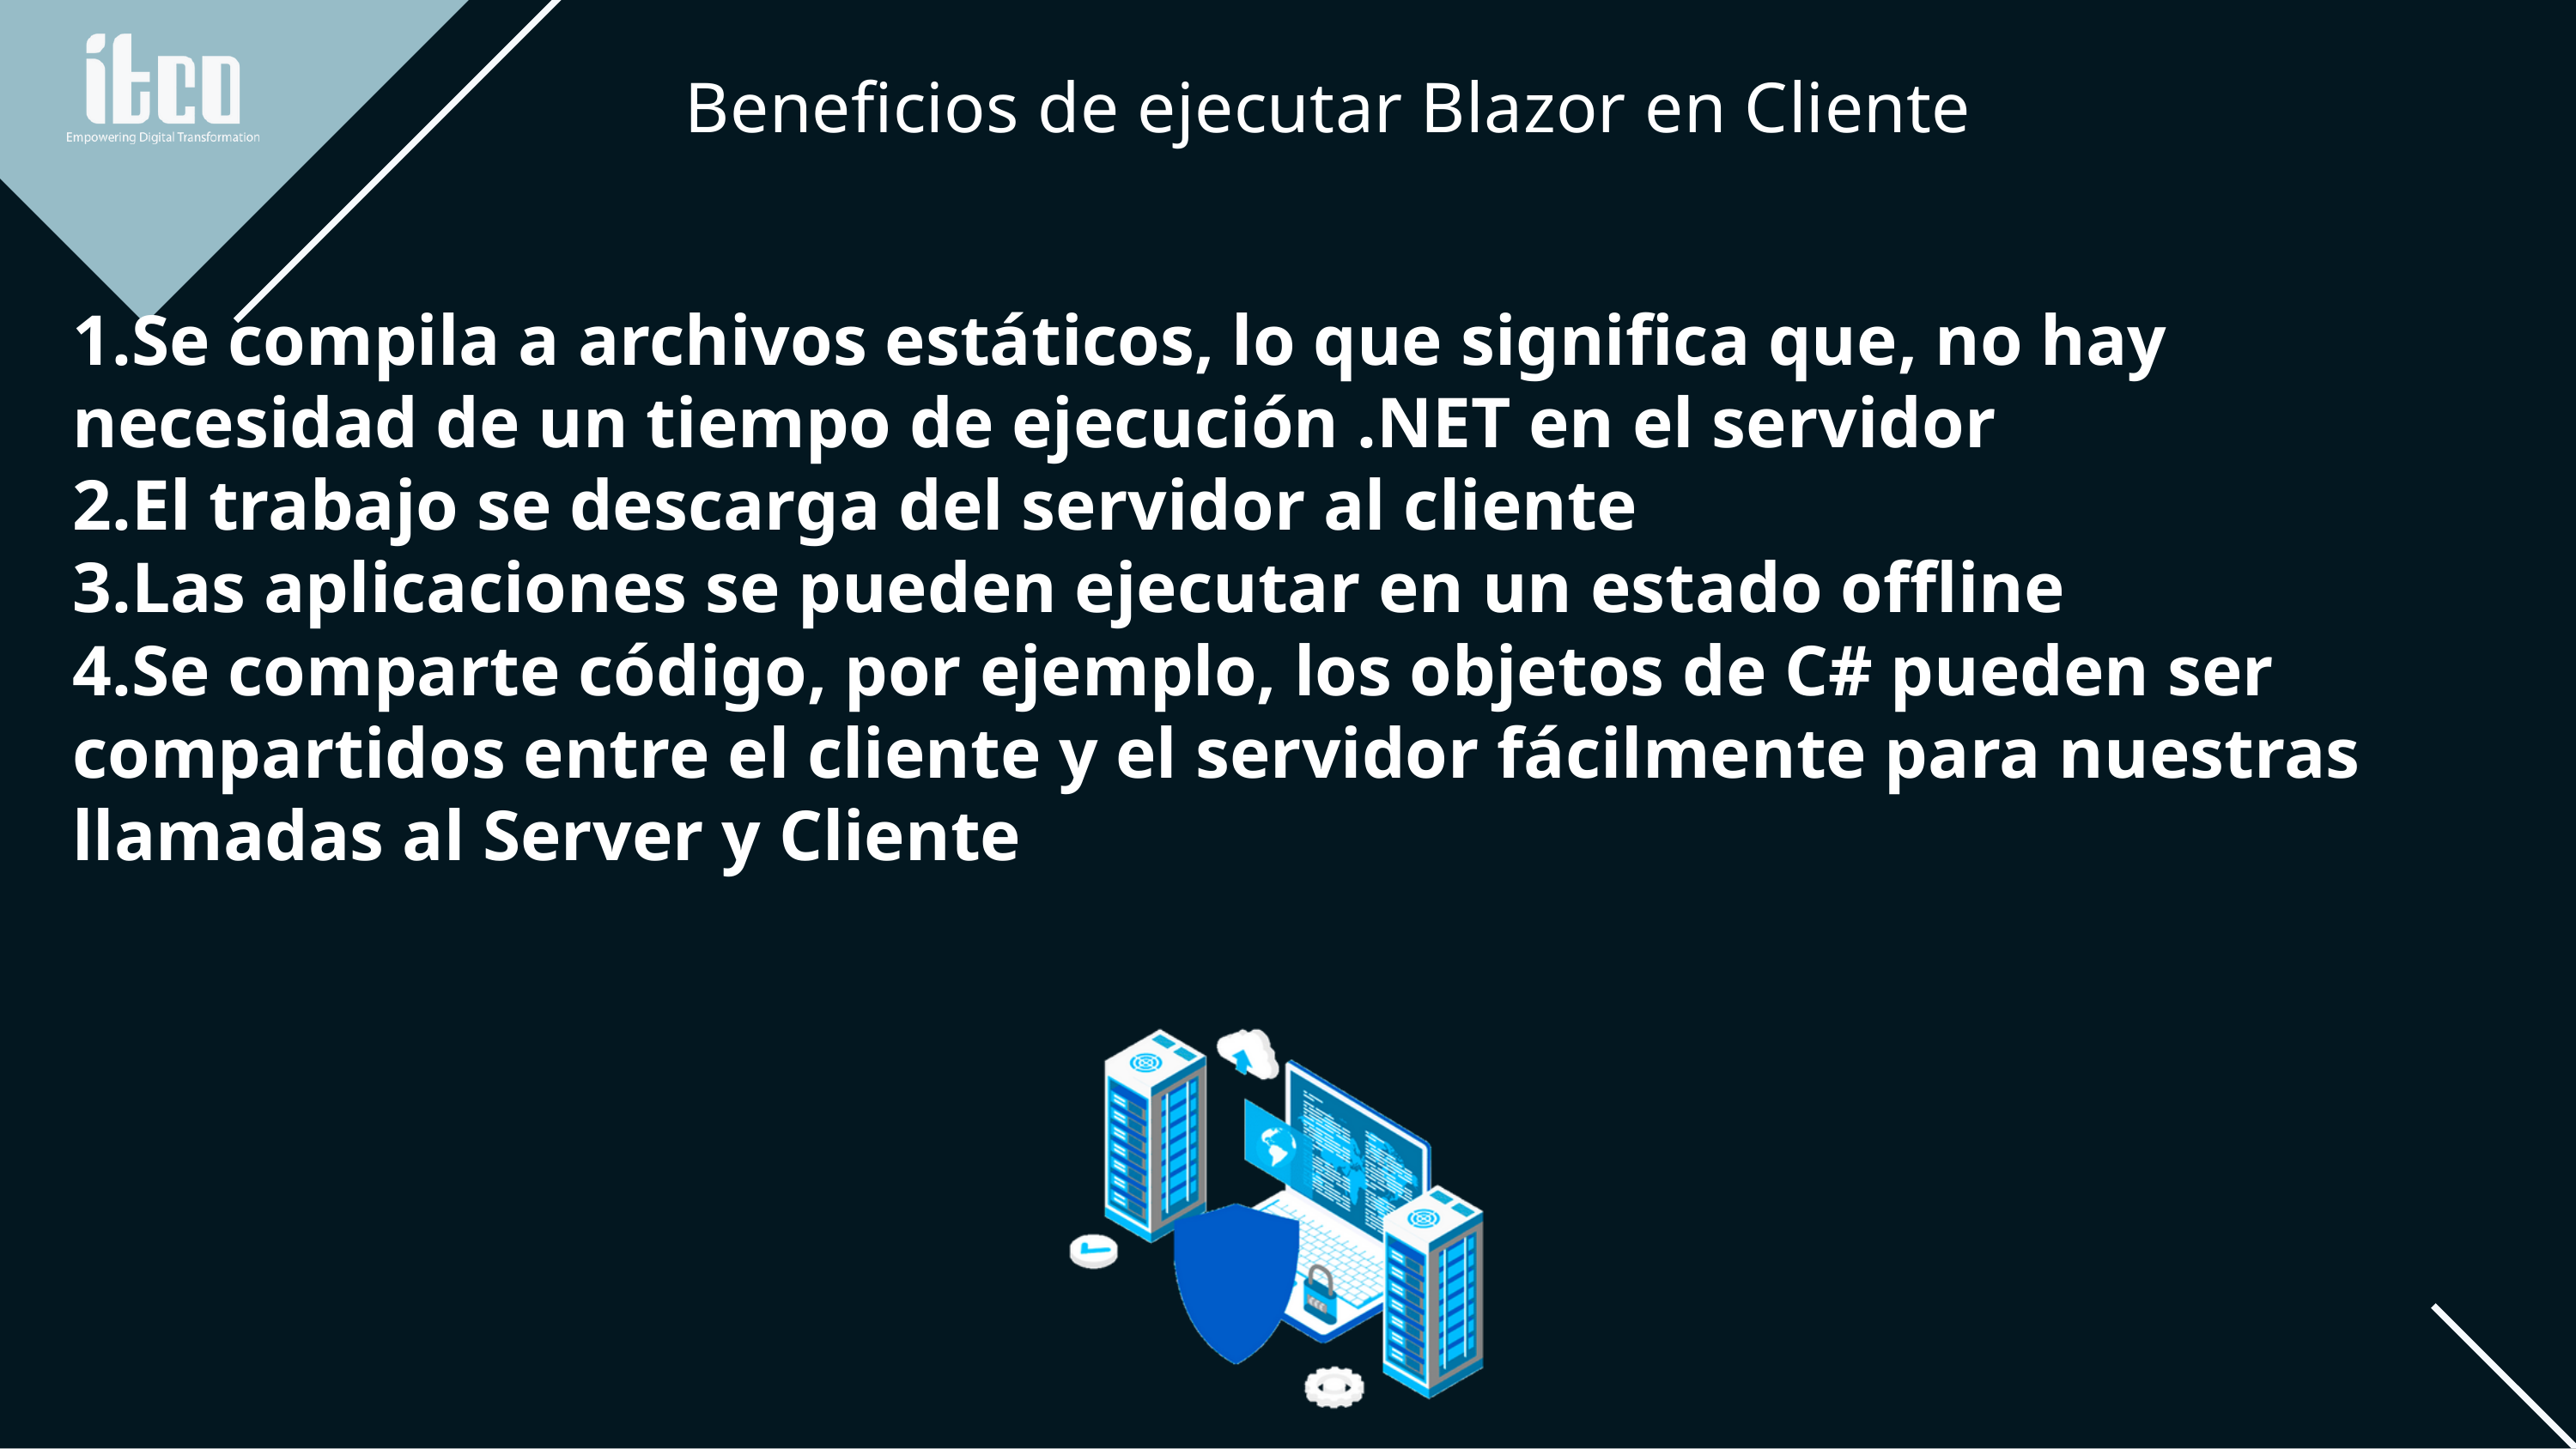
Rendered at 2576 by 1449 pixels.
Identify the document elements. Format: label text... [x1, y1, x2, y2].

list Se compila a archivos estáticos, lo que significa que, no hay necesidad de un tiempo de ejecución .NET en el servidor El trabajo se descarga del servidor al cliente Las aplicaciones se pueden ejecutar en un estado offline Se comparte código, por ejemplo, los objetos de C# pueden ser compartidos entre el cliente y el servidor fácilmente para nuestras llamadas al Server y Cliente [72, 294, 2480, 1124]
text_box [0, 0, 562, 324]
text_box [2431, 1303, 2576, 1449]
title Beneficios de ejecutar Blazor en Cliente [566, 63, 2341, 294]
picture [67, 33, 259, 145]
picture [1057, 988, 1518, 1449]
